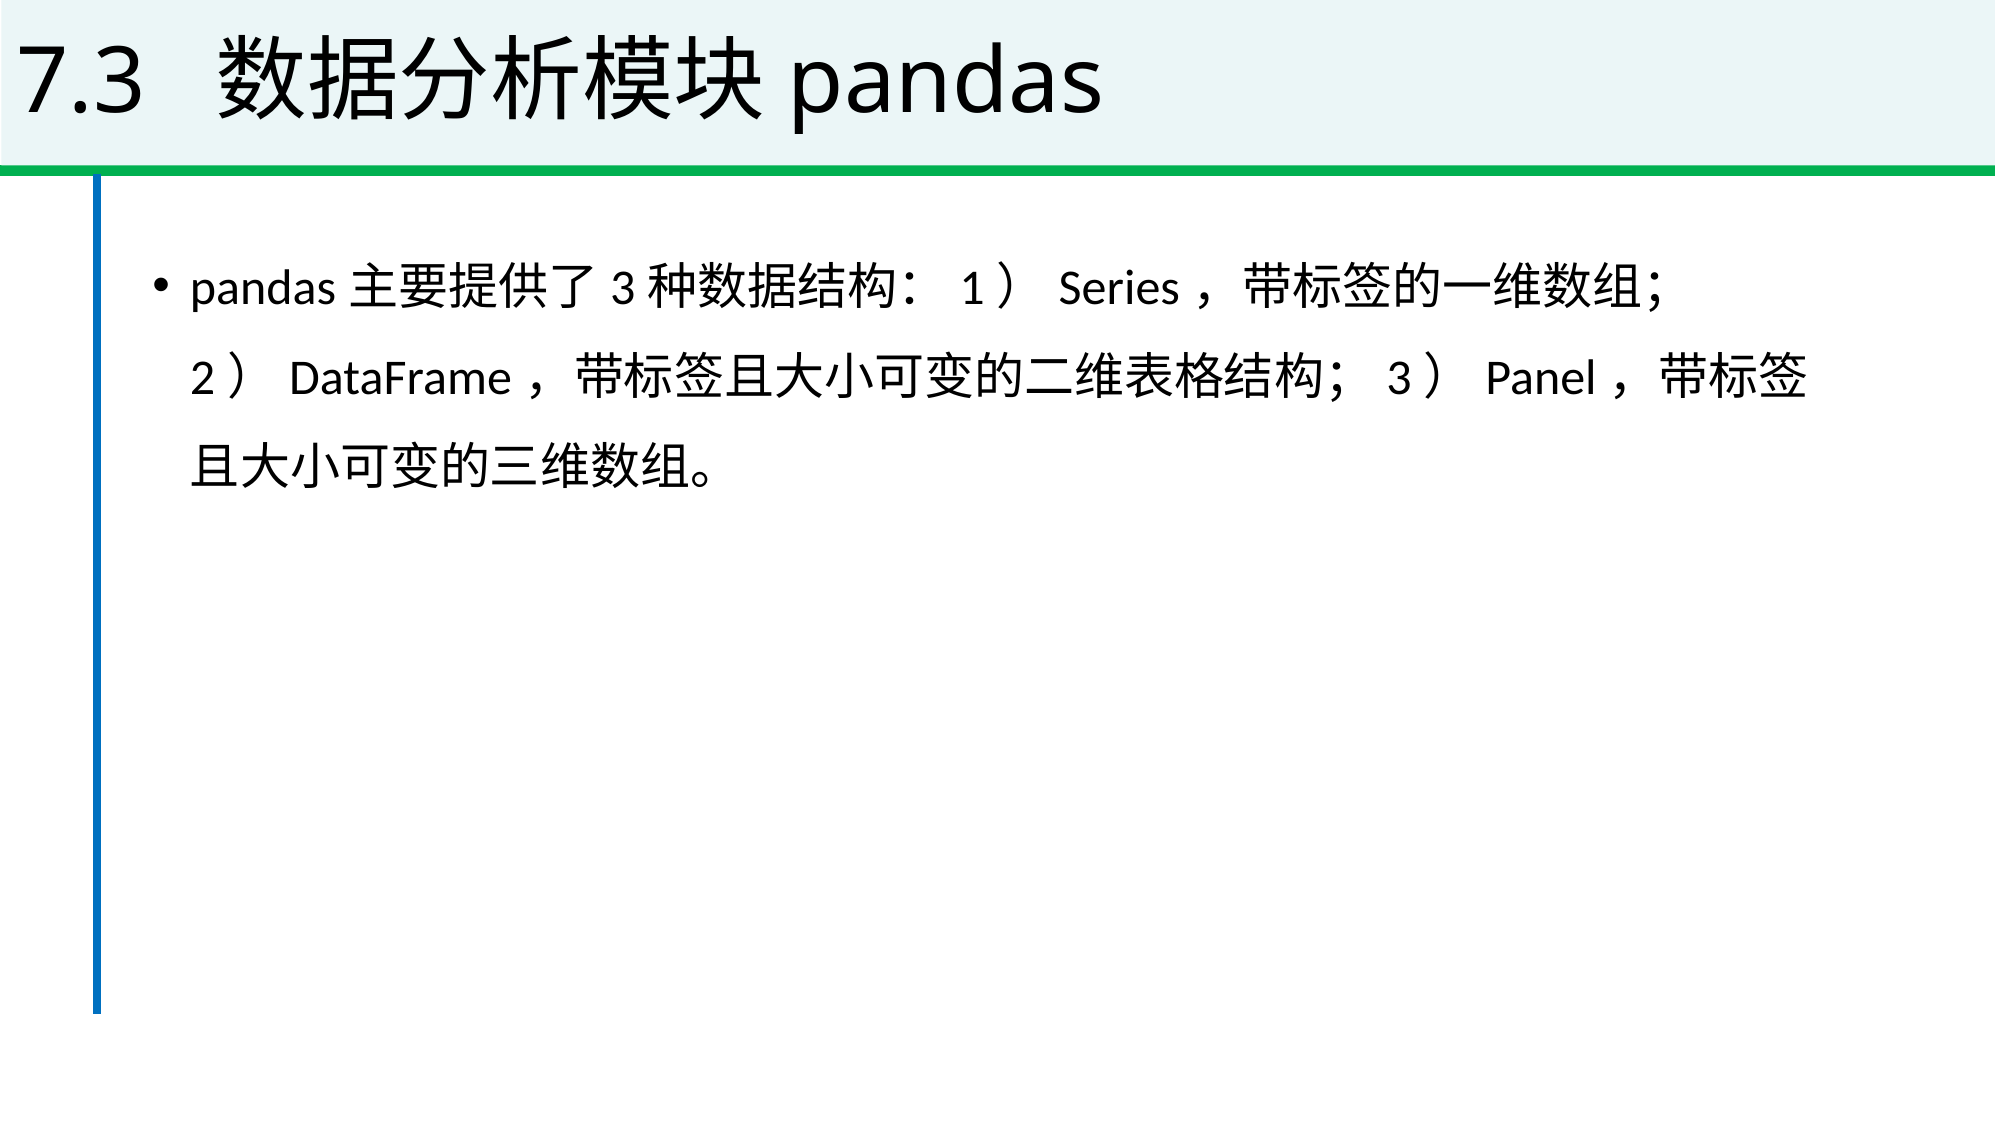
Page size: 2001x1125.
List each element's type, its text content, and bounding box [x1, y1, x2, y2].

title 7.3 数据分析模块pandas [1, 0, 1995, 166]
list pandas主要提供了3种数据结构：1）Series，带标签的一维数组；2）DataFrame，带标签且大小可变的二维表格结构；3）Panel，带标签且大小可变的三维数组。 [137, 216, 1863, 978]
